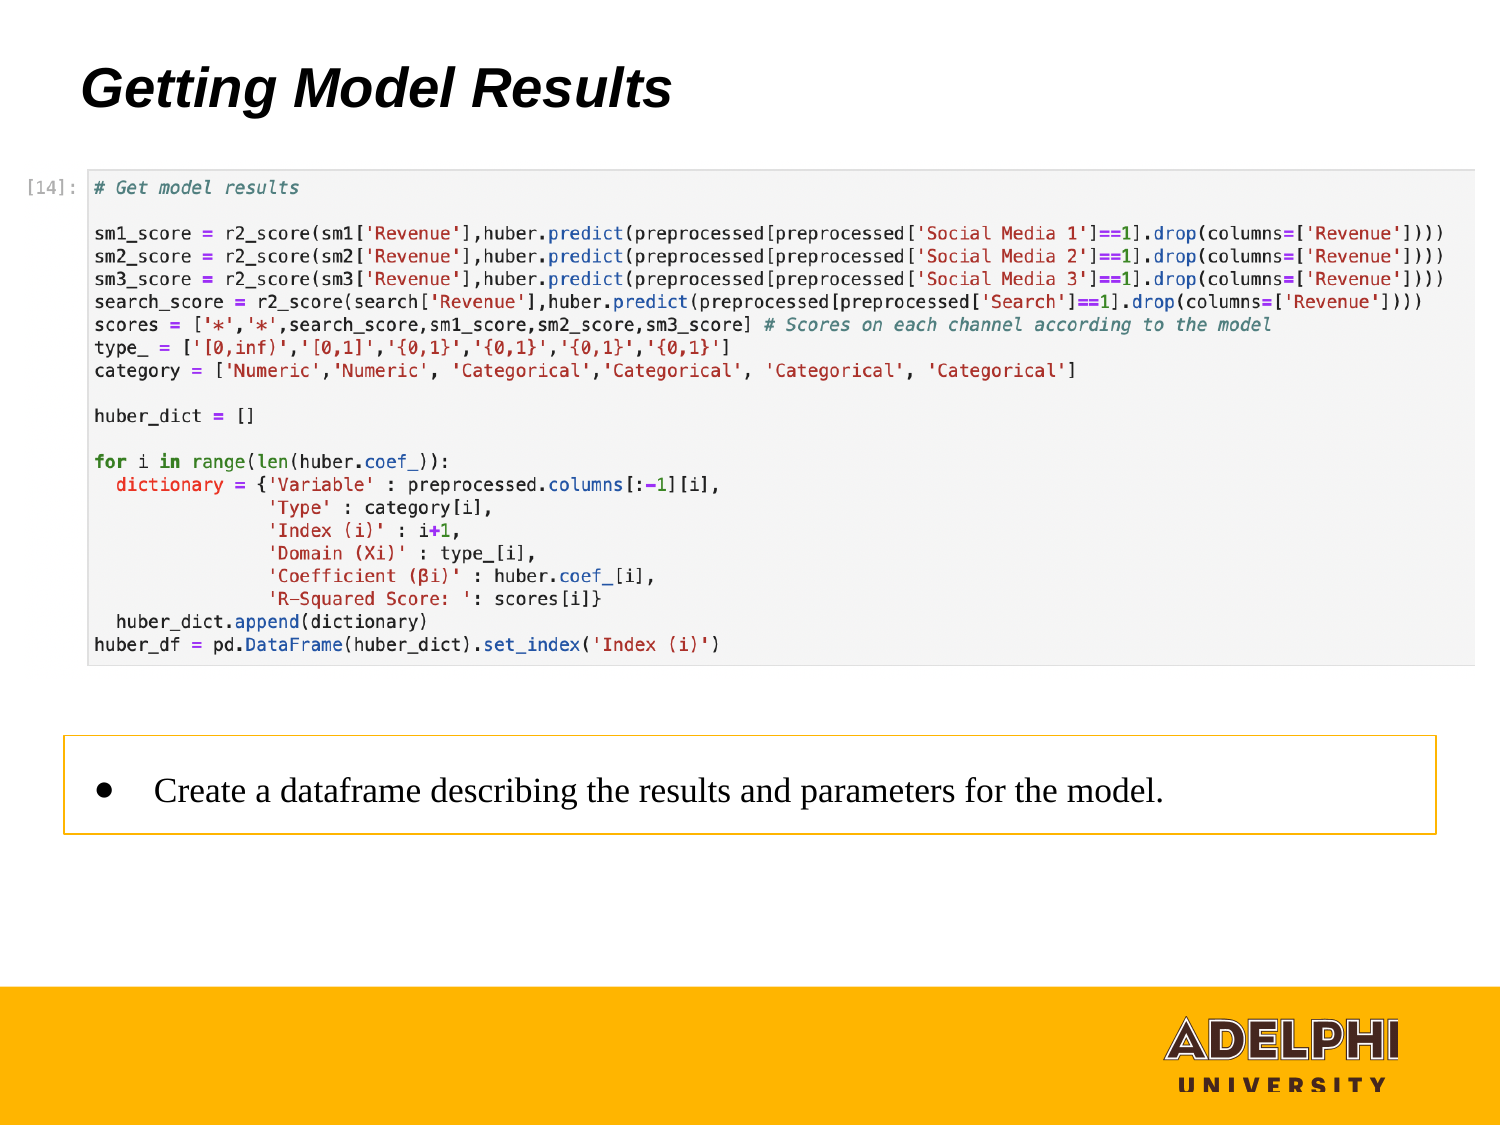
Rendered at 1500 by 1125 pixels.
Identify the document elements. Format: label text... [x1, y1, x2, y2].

picture [1163, 1016, 1398, 1092]
text_box Getting Model Results [65, 36, 1411, 135]
text_box Create a dataframe describing the results and parameters for the model. [63, 735, 1436, 835]
picture [24, 159, 1476, 680]
